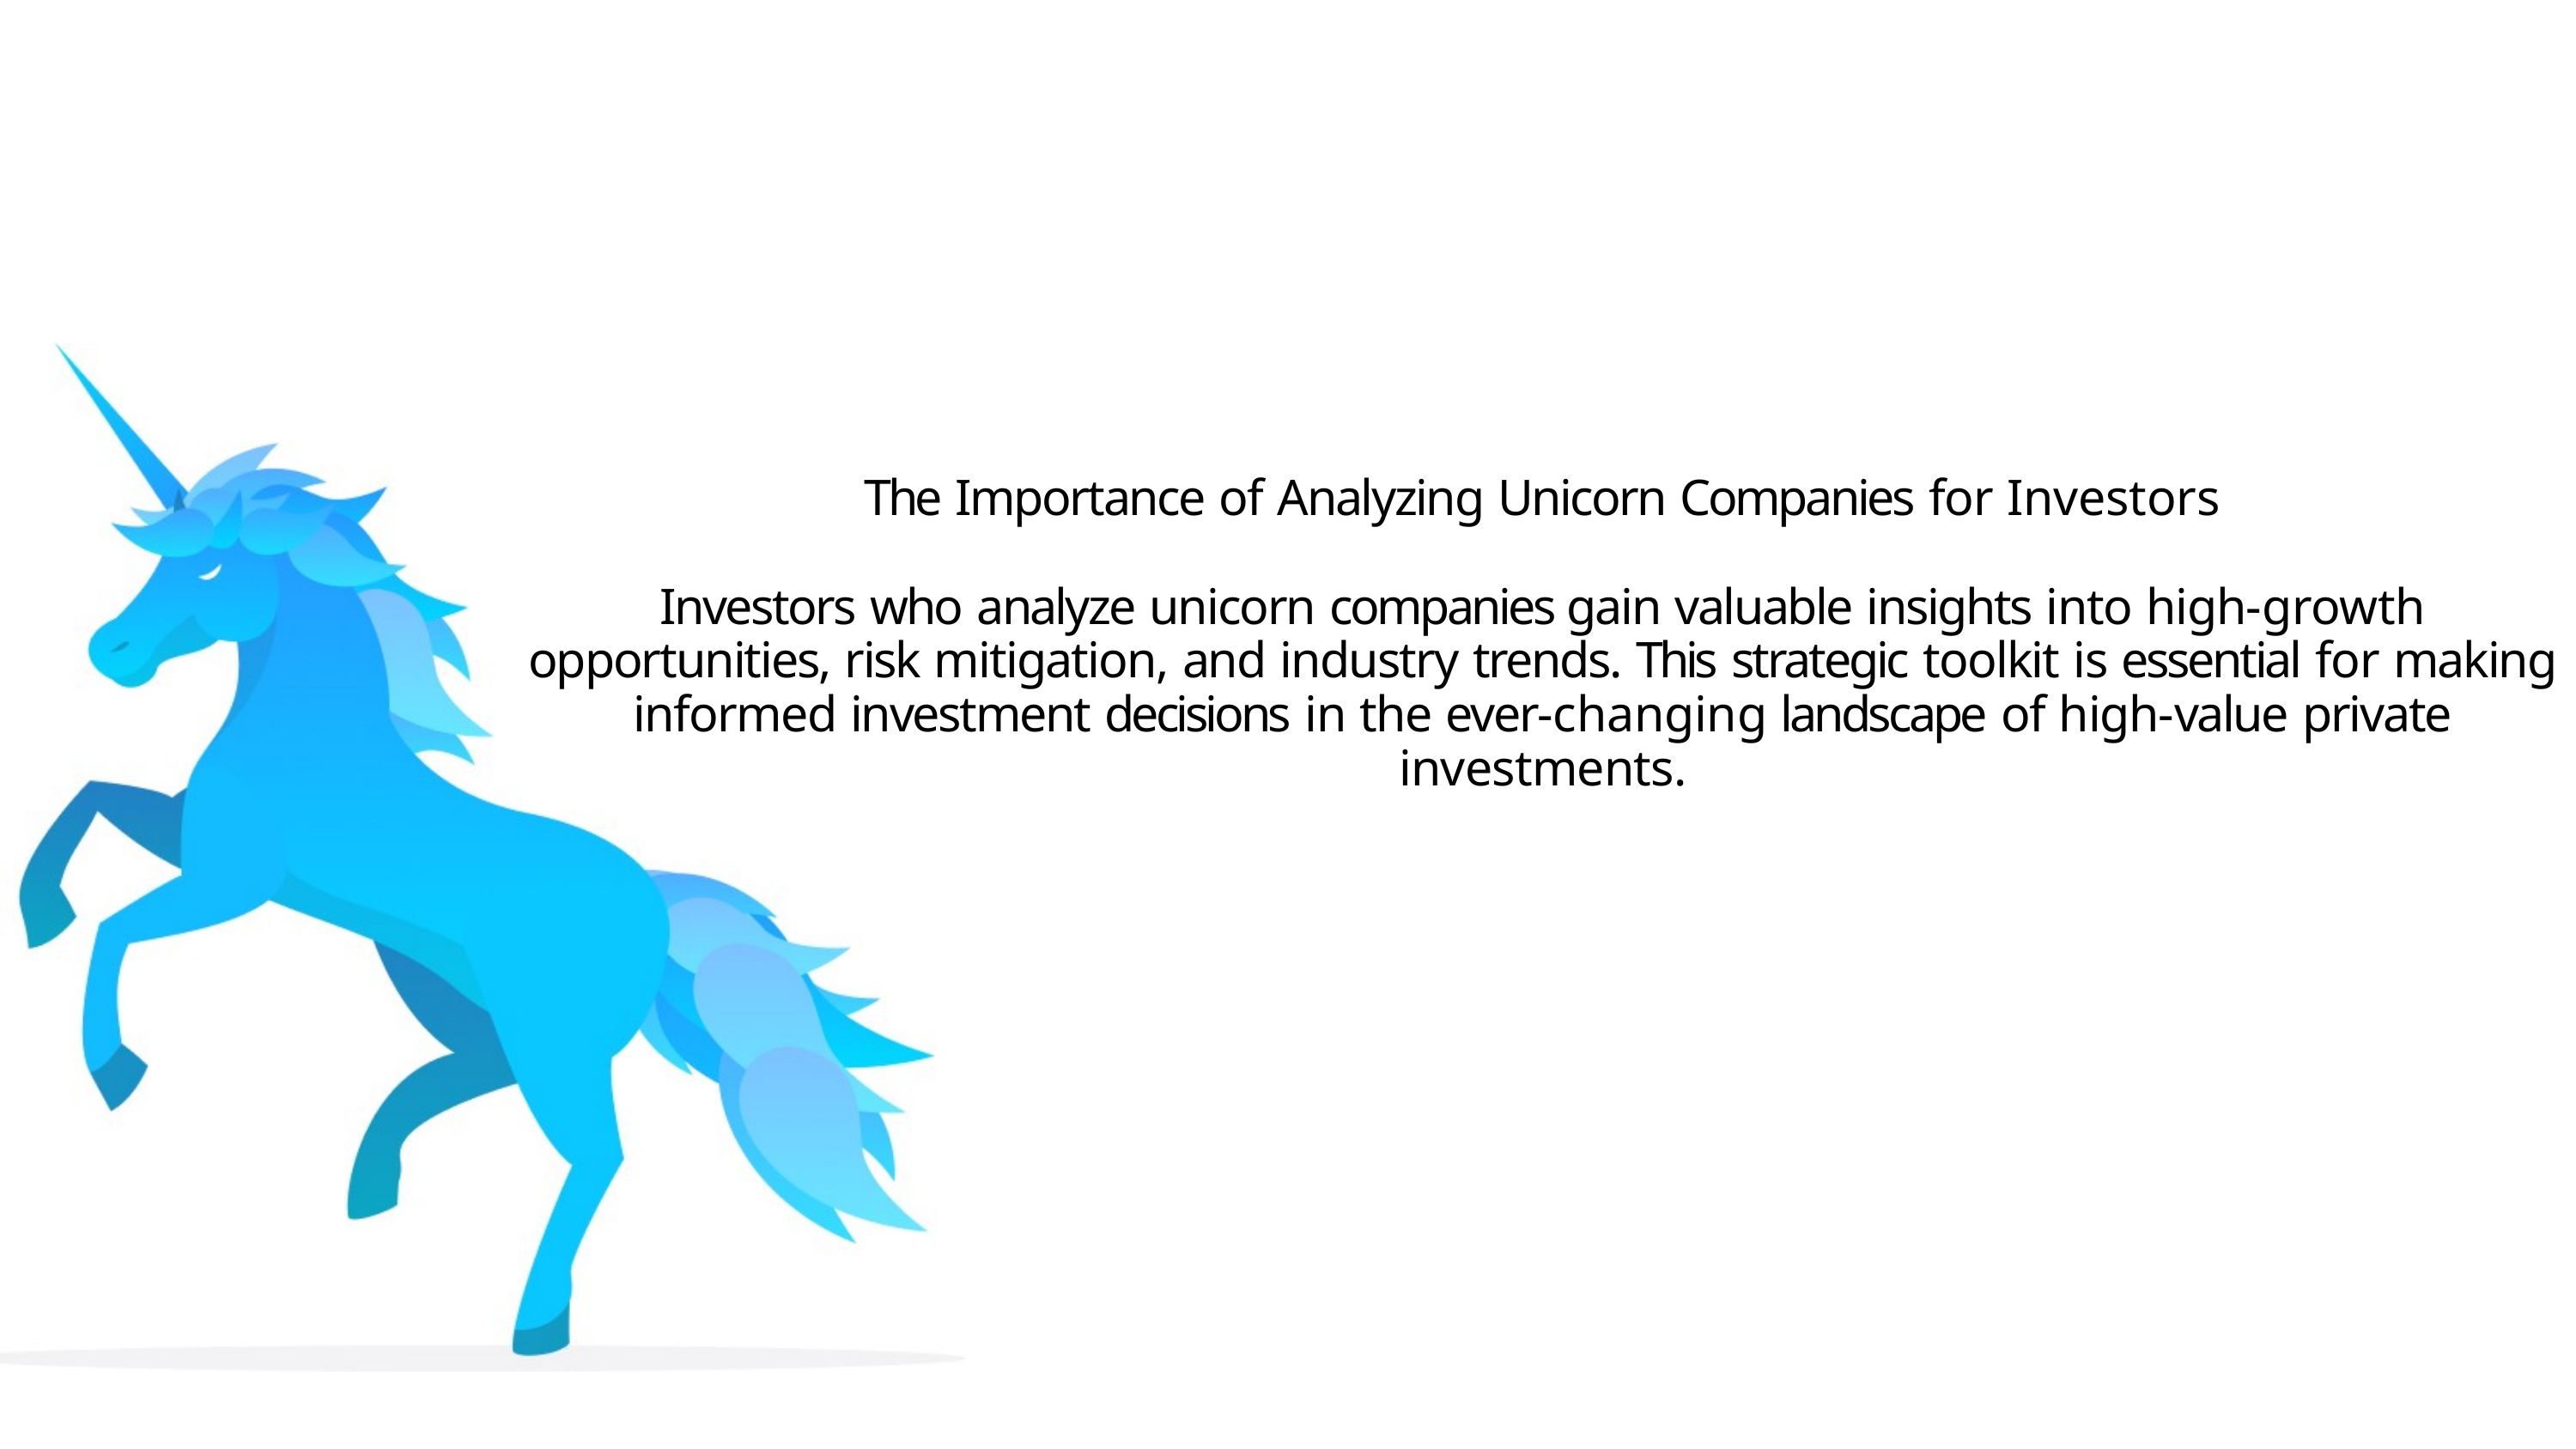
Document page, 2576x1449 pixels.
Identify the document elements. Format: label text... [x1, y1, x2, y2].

picture [0, 343, 966, 1372]
text_box The Importance of Analyzing Unicorn Companies for Investors Investors who analyze unicorn companies gain valuable insights into high-growth opportunities, risk mitigation, and industry trends. This strategic toolkit is essential for making informed investment decisions in the ever-changing landscape of high-value private investments. [969, 464, 2559, 796]
